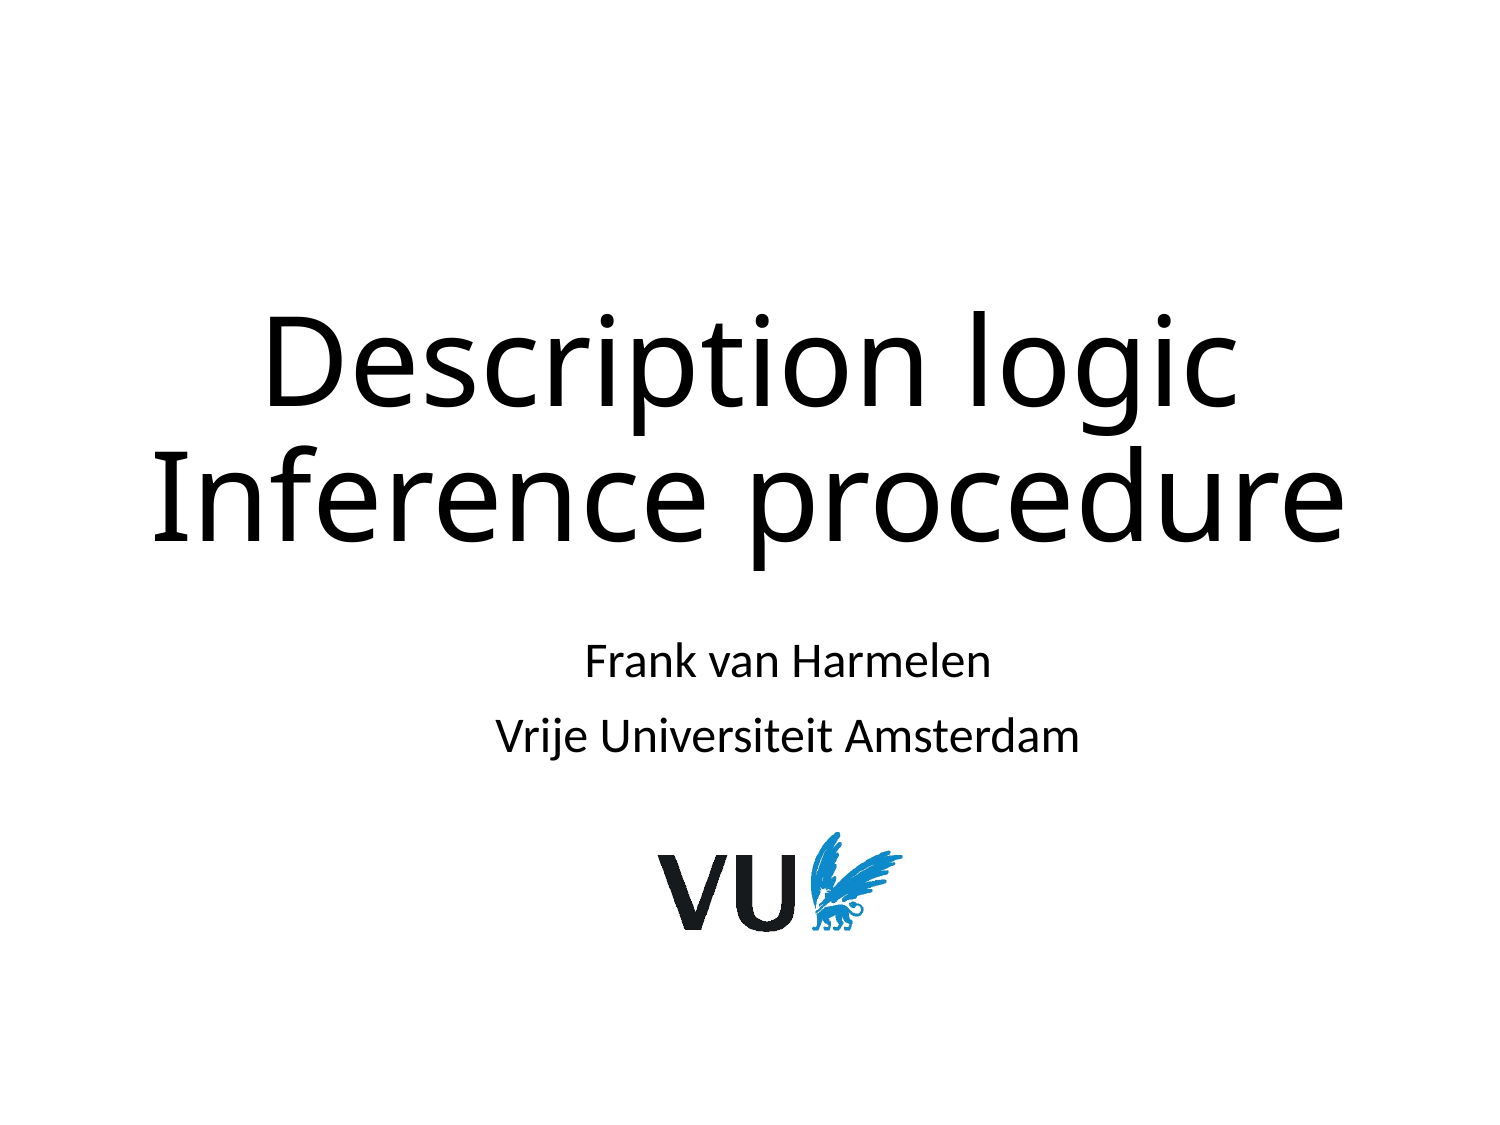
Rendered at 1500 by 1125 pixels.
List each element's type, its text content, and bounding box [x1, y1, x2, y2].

picture [617, 820, 929, 961]
title Description logic Inference procedure [112, 184, 1388, 576]
subtitle Frank van Harmelen Vrije Universiteit Amsterdam [189, 626, 1388, 985]
